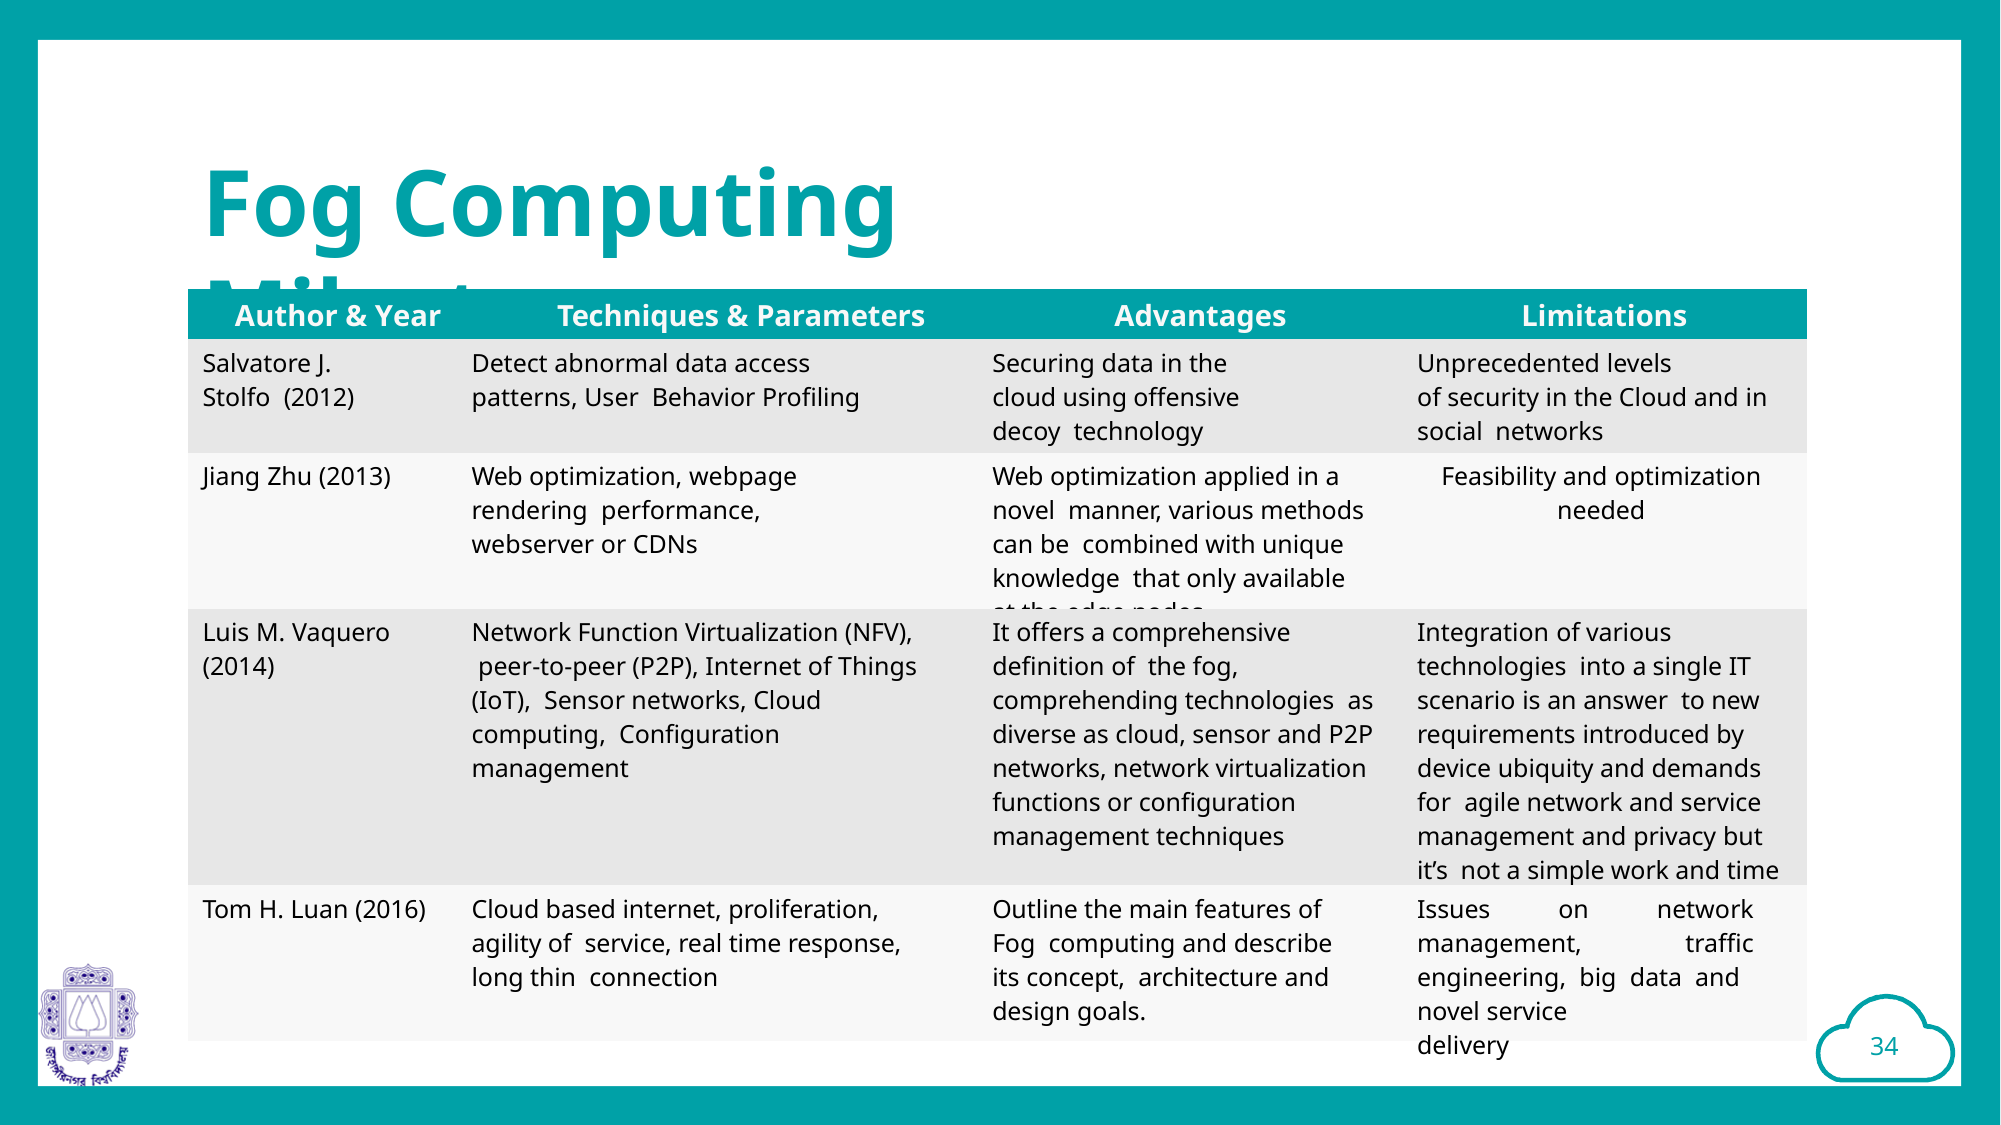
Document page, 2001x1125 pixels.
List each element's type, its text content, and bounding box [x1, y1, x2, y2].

table_header Advantages [959, 289, 1400, 339]
table_cell Securing data in the cloud using offensive decoy technology [959, 339, 1400, 453]
table_cell Integration of various technologies into a single IT scenario is an answer to new requirements introduced by device ubiquity and demands for agile network and service management and privacy but it’s not a simple work and time consuming process. [1400, 609, 1807, 885]
picture [38, 963, 139, 1087]
table_cell Tom H. Luan (2016) [188, 885, 454, 1041]
table_cell Luis M. Vaquero (2014) [188, 609, 454, 885]
table_cell Web optimization, webpage rendering performance, webserver or CDNs [454, 453, 959, 609]
title Fog Computing Milestones [200, 142, 1259, 289]
table_cell Salvatore J. Stolfo (2012) [188, 339, 454, 453]
table_cell Cloud based internet, proliferation, agility of service, real time response, long thin connection [454, 885, 959, 1041]
table_cell Network Function Virtualization (NFV), peer-to-peer (P2P), Internet of Things (IoT), Sensor networks, Cloud computing, Configuration management [454, 609, 959, 885]
slide_number 34 [1863, 1039, 1903, 1125]
table_cell It offers a comprehensive definition of the fog, comprehending technologies as diverse as cloud, sensor and P2P networks, network virtualization functions or configuration management techniques [959, 609, 1400, 885]
table_cell Web optimization applied in a novel manner, various methods can be combined with unique knowledge that only available at the edge nodes [959, 453, 1400, 609]
table_header Author & Year [188, 289, 454, 339]
table_header Techniques & Parameters [454, 289, 959, 339]
table_cell Jiang Zhu (2013) [188, 453, 454, 609]
table_cell Outline the main features of Fog computing and describe its concept, architecture and design goals. [959, 885, 1400, 1041]
table_cell Detect abnormal data access patterns, User Behavior Profiling [454, 339, 959, 453]
table_cell Unprecedented levels of security in the Cloud and in social networks [1400, 339, 1807, 453]
table_cell Feasibility and optimization needed [1400, 453, 1807, 609]
table_cell Issues on network management, traffic engineering, big data and novel service delivery [1400, 885, 1807, 1041]
table_header Limitations [1400, 289, 1807, 339]
